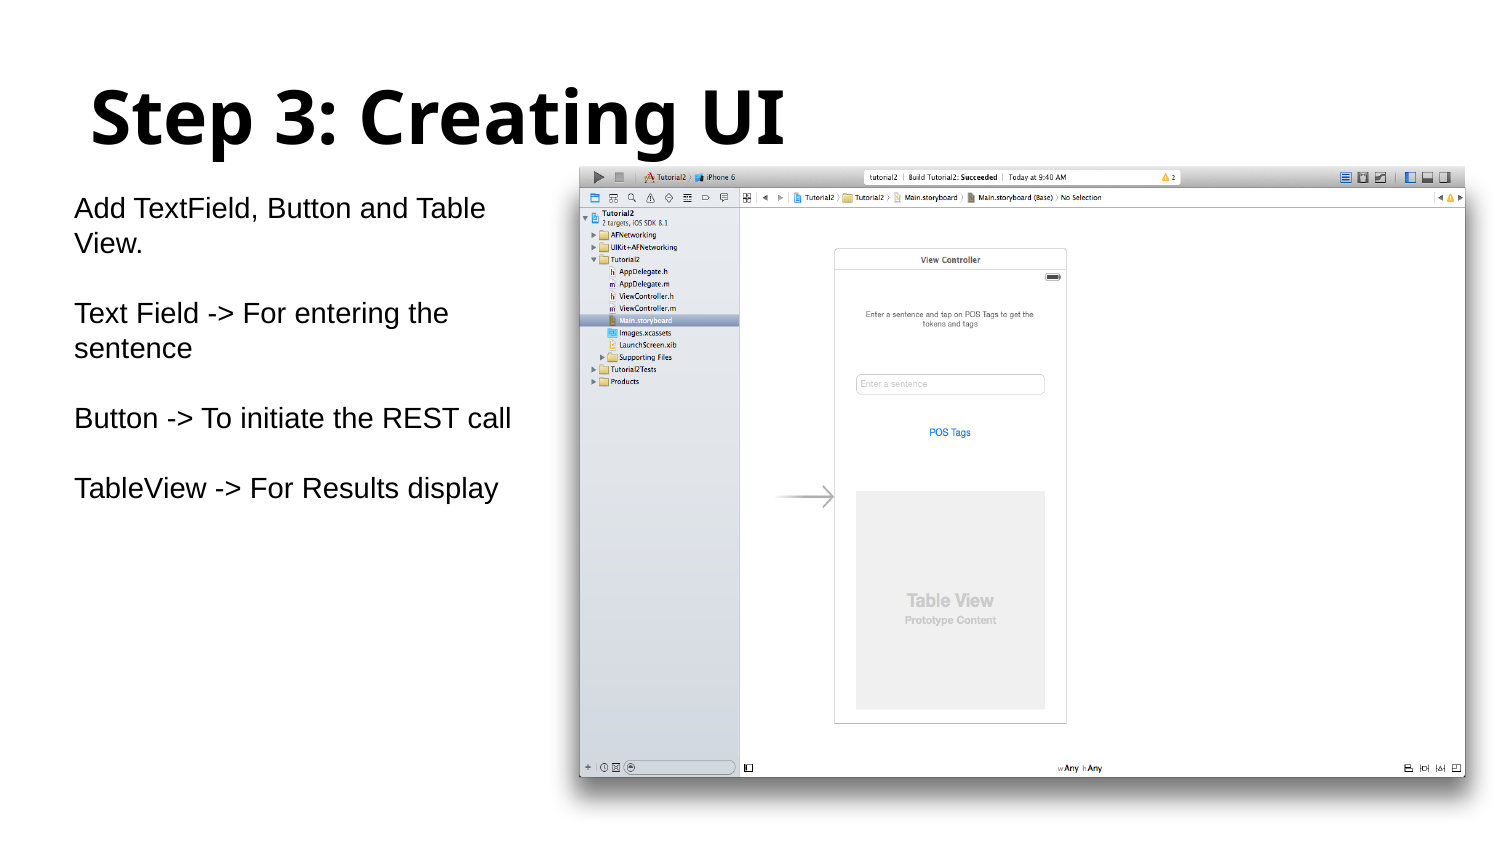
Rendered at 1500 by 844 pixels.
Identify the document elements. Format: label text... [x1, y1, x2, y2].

title Step 3: Creating UI [75, 33, 1425, 174]
text_box Add TextField, Button and Table View. Text Field -> For entering the sentence Button -> To initiate the REST call TableView -> For Results display [59, 174, 538, 775]
picture [543, 164, 1500, 830]
